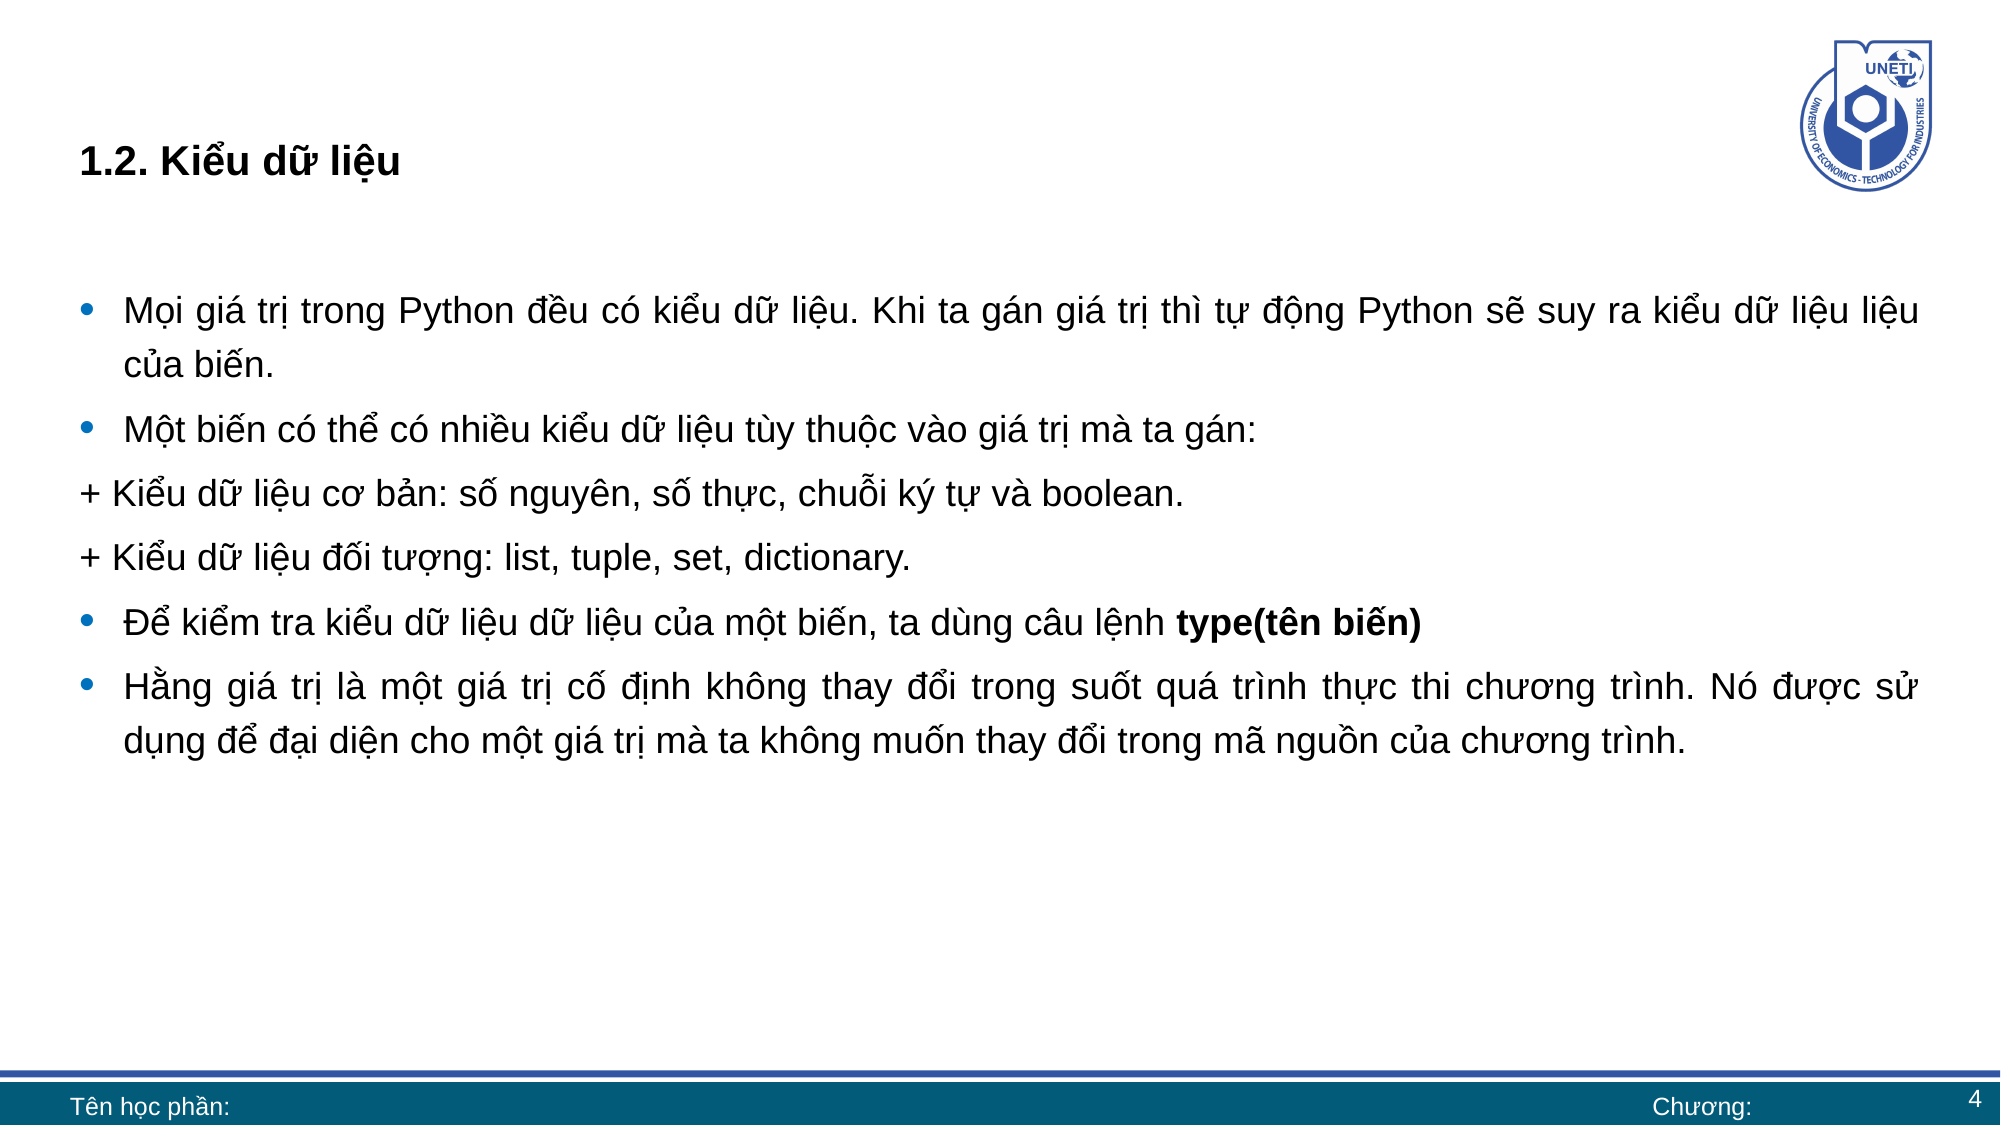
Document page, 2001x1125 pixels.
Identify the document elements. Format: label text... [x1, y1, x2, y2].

picture [1798, 37, 1936, 116]
slide_number 4 [1547, 1071, 1998, 1124]
list Mọi giá trị trong Python đều có kiểu dữ liệu. Khi ta gán giá trị thì tự động Python sẽ suy ra kiểu dữ liệu liệu của biến. Một biến có thể có nhiều kiểu dữ liệu tùy thuộc vào giá trị mà ta gán: + Kiểu dữ liệu cơ bản: số nguyên, số thực, chuỗi ký tự và boolean. + Kiểu dữ liệu đối tượng: list, tuple, set, dictionary. Để kiểm tra kiểu dữ liệu dữ liệu của một biến, ta dùng câu lệnh type(tên biến) Hằng giá trị là một giá trị cố định không thay đổi trong suốt quá trình thực thi chương trình. Nó được sử dụng để đại diện cho một giá trị mà ta không muốn thay đổi trong mã nguồn của chương trình. [64, 269, 1936, 957]
text_box Chương: [1591, 1082, 1815, 1125]
title 1.2. Kiểu dữ liệu [64, 116, 1936, 248]
text_box Tên học phần: [55, 1082, 1591, 1125]
